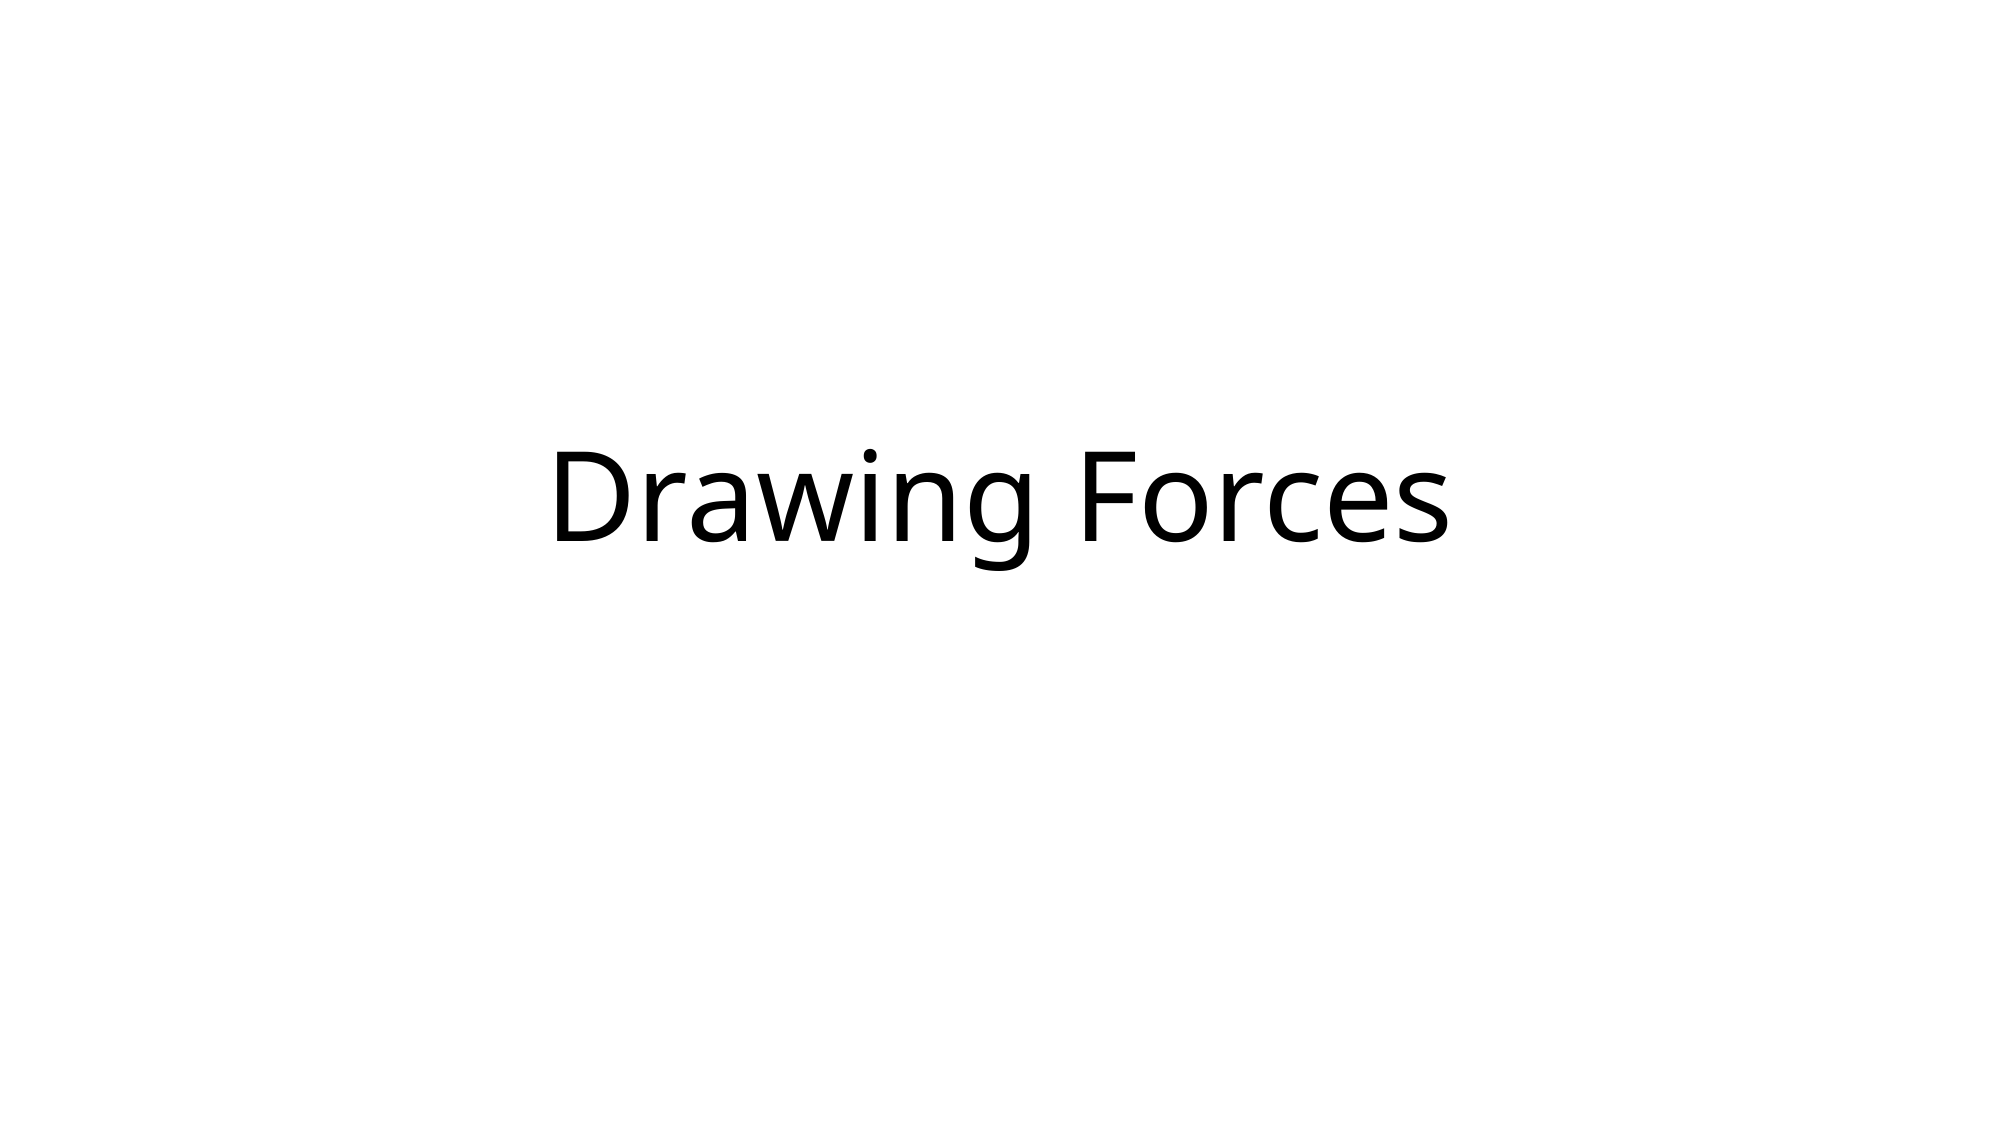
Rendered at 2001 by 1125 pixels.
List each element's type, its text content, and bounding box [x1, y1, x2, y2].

title Drawing Forces [249, 184, 1750, 576]
